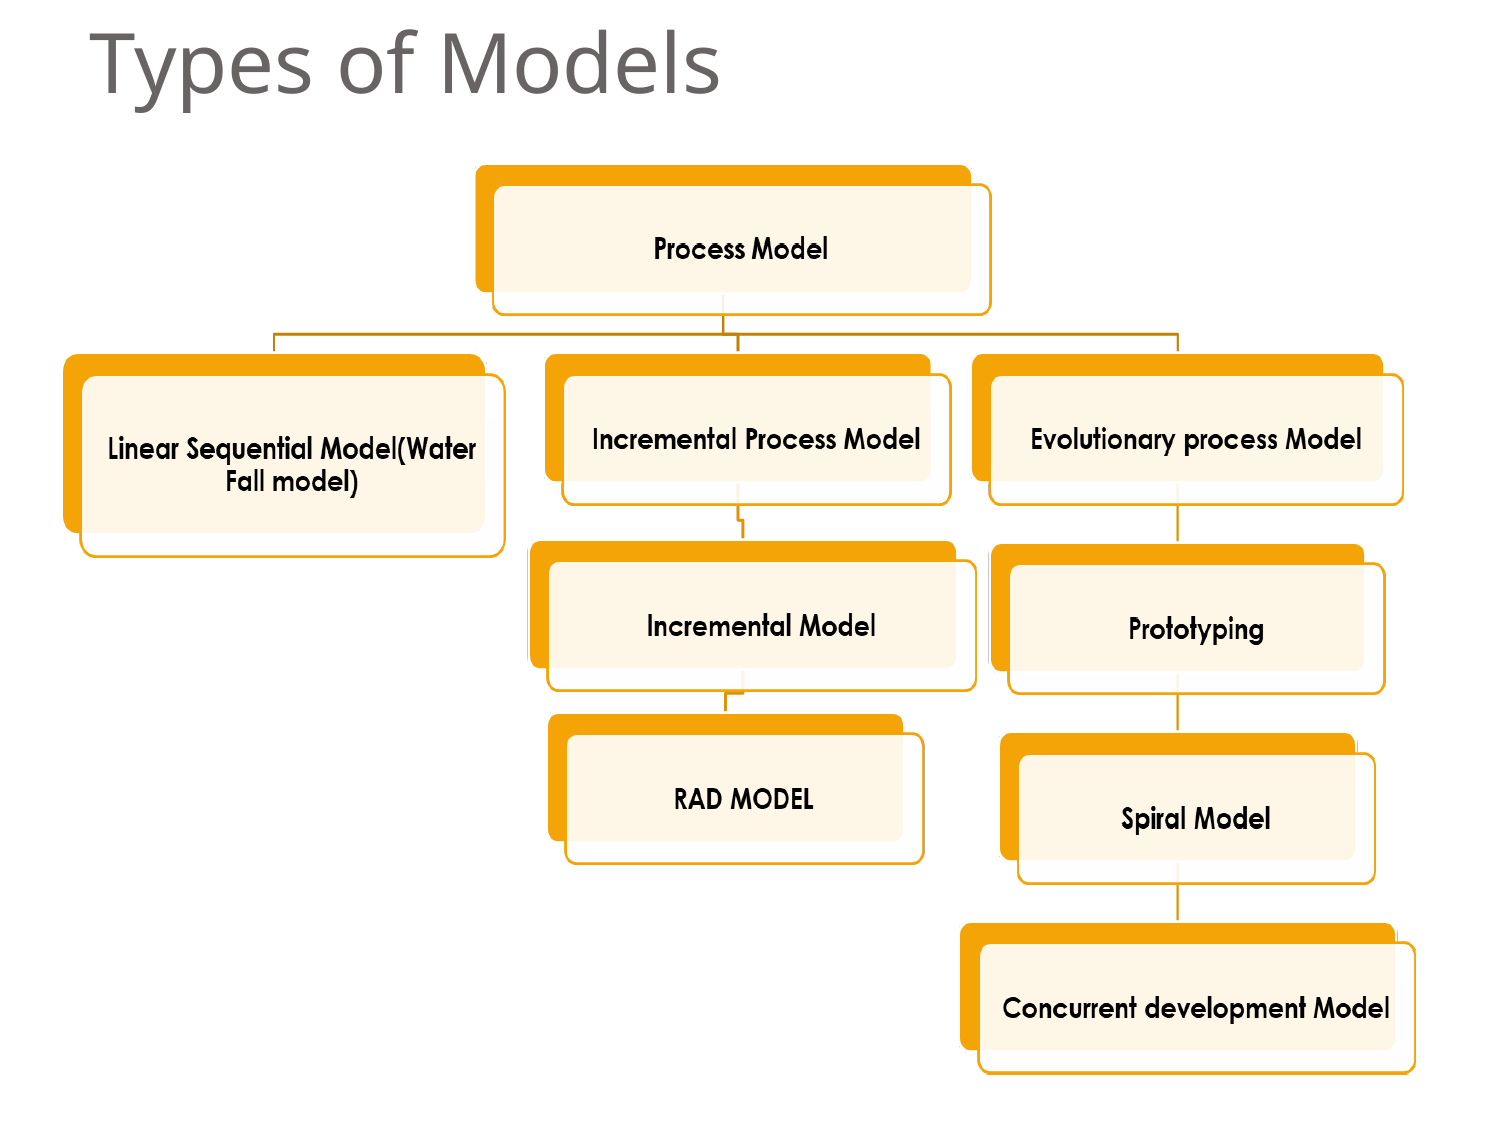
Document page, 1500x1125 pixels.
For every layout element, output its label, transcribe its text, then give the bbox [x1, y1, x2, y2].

title Types of Models [75, 0, 1425, 125]
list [0, 162, 1500, 1076]
